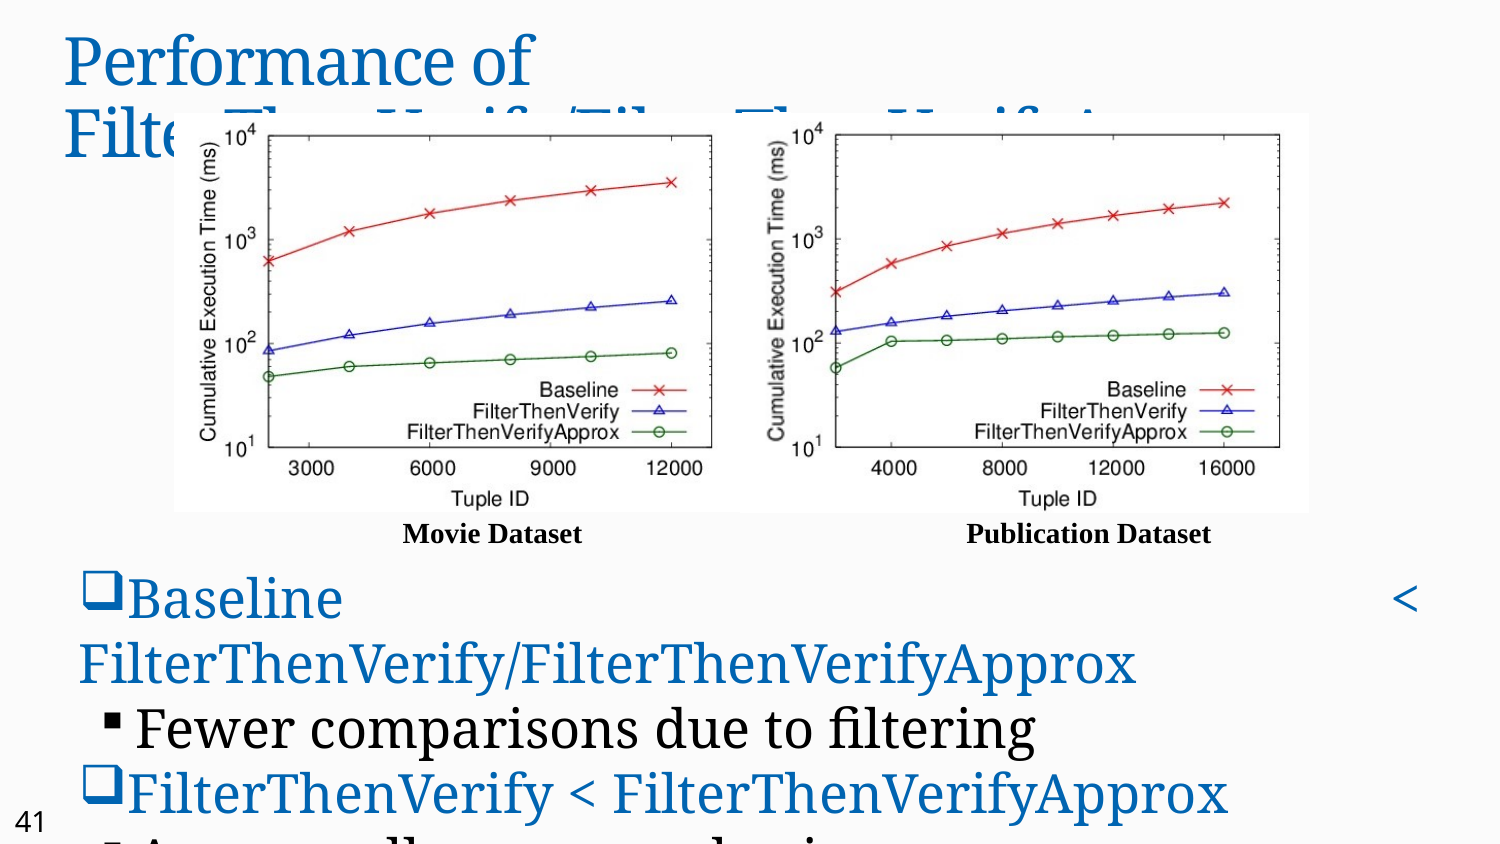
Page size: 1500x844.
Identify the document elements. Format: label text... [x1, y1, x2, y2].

text_box Publication Dataset [946, 521, 1232, 565]
text_box 41 [0, 796, 350, 842]
text_box Baseline < FilterThenVerify/FilterThenVerifyApprox Fewer comparisons due to filtering FilterThenVerify < FilterThenVerifyApprox Approx. allows more sharing [63, 557, 1436, 844]
title Performance of FilterThenVerify/FilterThenVerifyApprox [63, 28, 1500, 101]
picture [174, 112, 1309, 513]
text_box Movie Dataset [383, 520, 602, 565]
